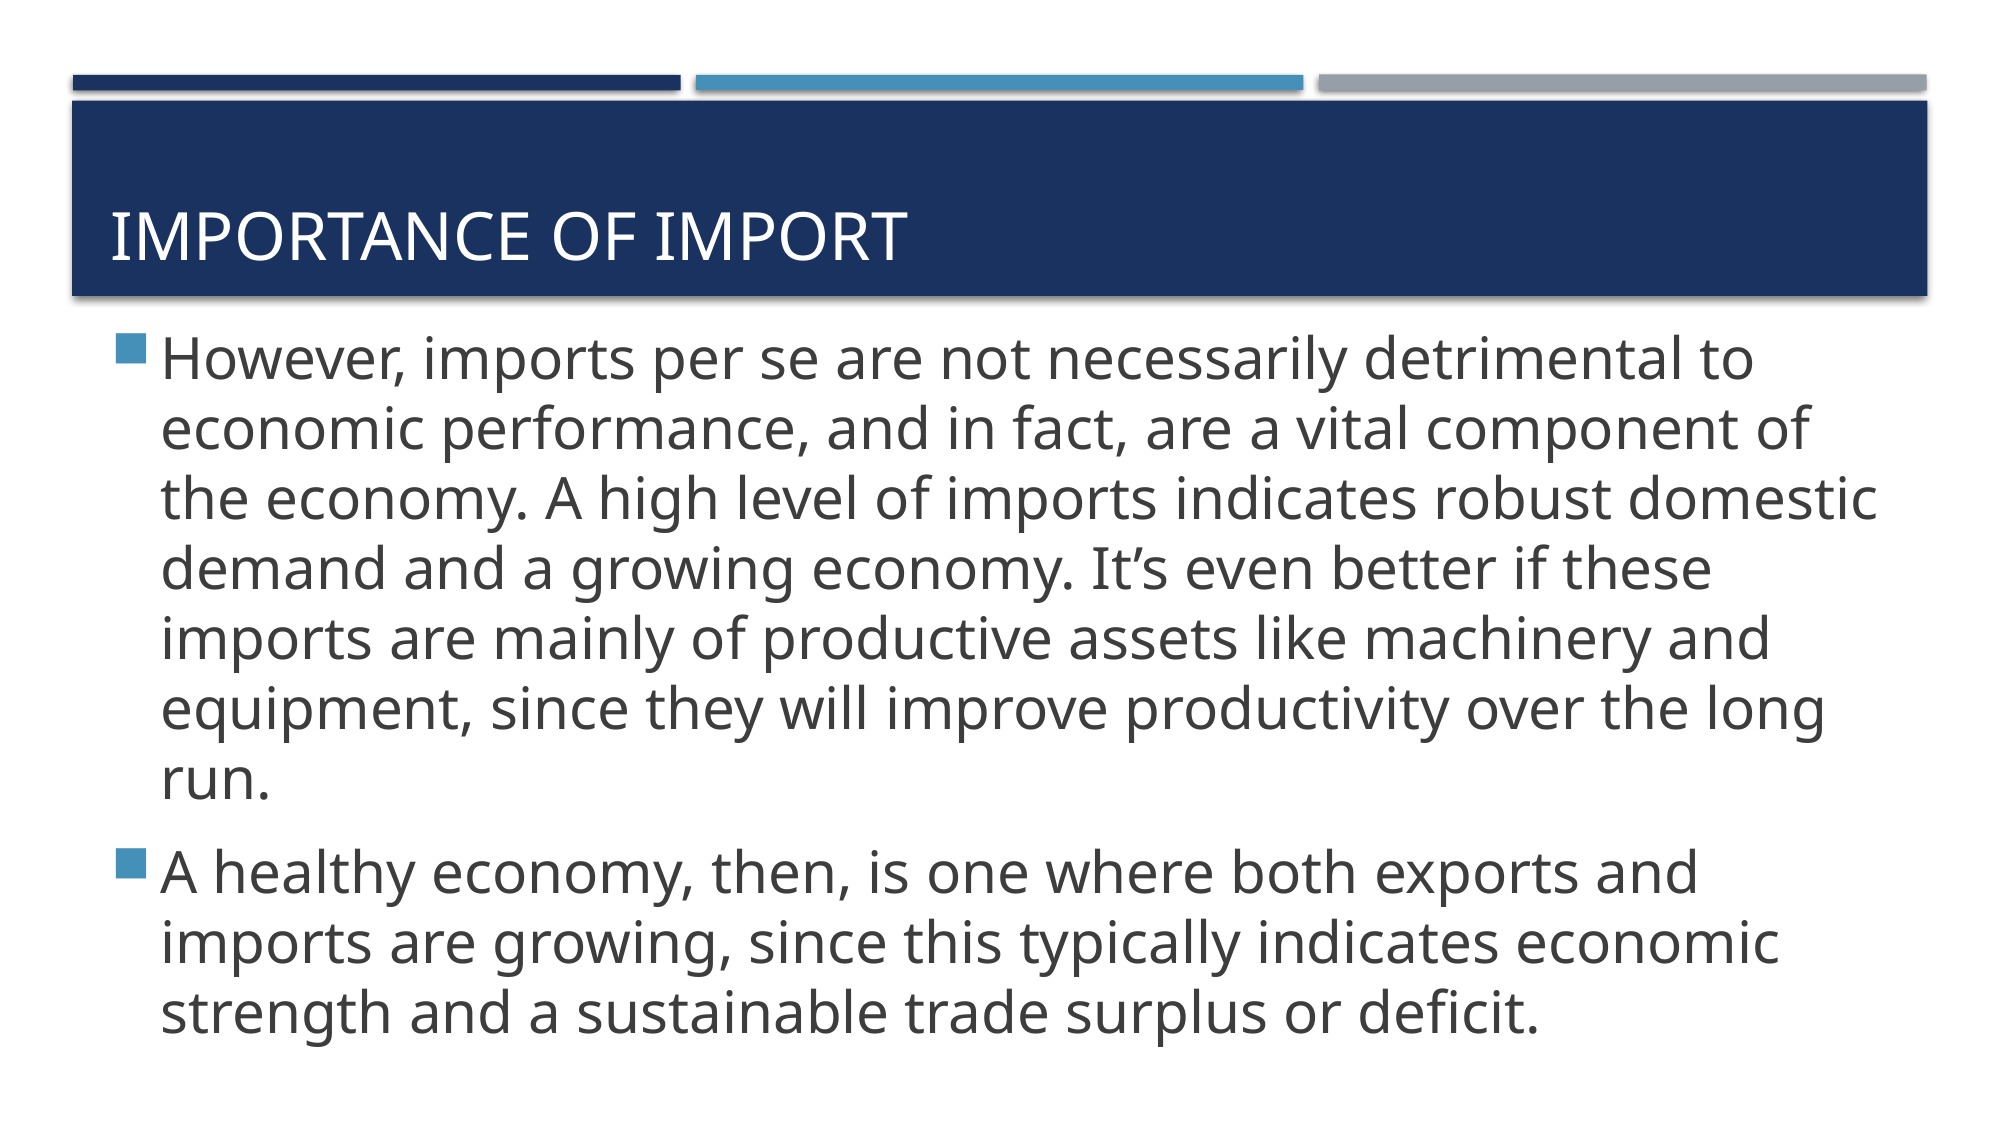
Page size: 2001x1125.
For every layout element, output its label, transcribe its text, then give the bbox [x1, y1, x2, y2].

list However, imports per se are not necessarily detrimental to economic performance, and in fact, are a vital component of the economy. A high level of imports indicates robust domestic demand and a growing economy. It’s even better if these imports are mainly of productive assets like machinery and equipment, since they will improve productivity over the long run. A healthy economy, then, is one where both exports and imports are growing, since this typically indicates economic strength and a sustainable trade surplus or deficit. [95, 428, 1905, 1033]
title Importance of Import [95, 115, 1905, 282]
